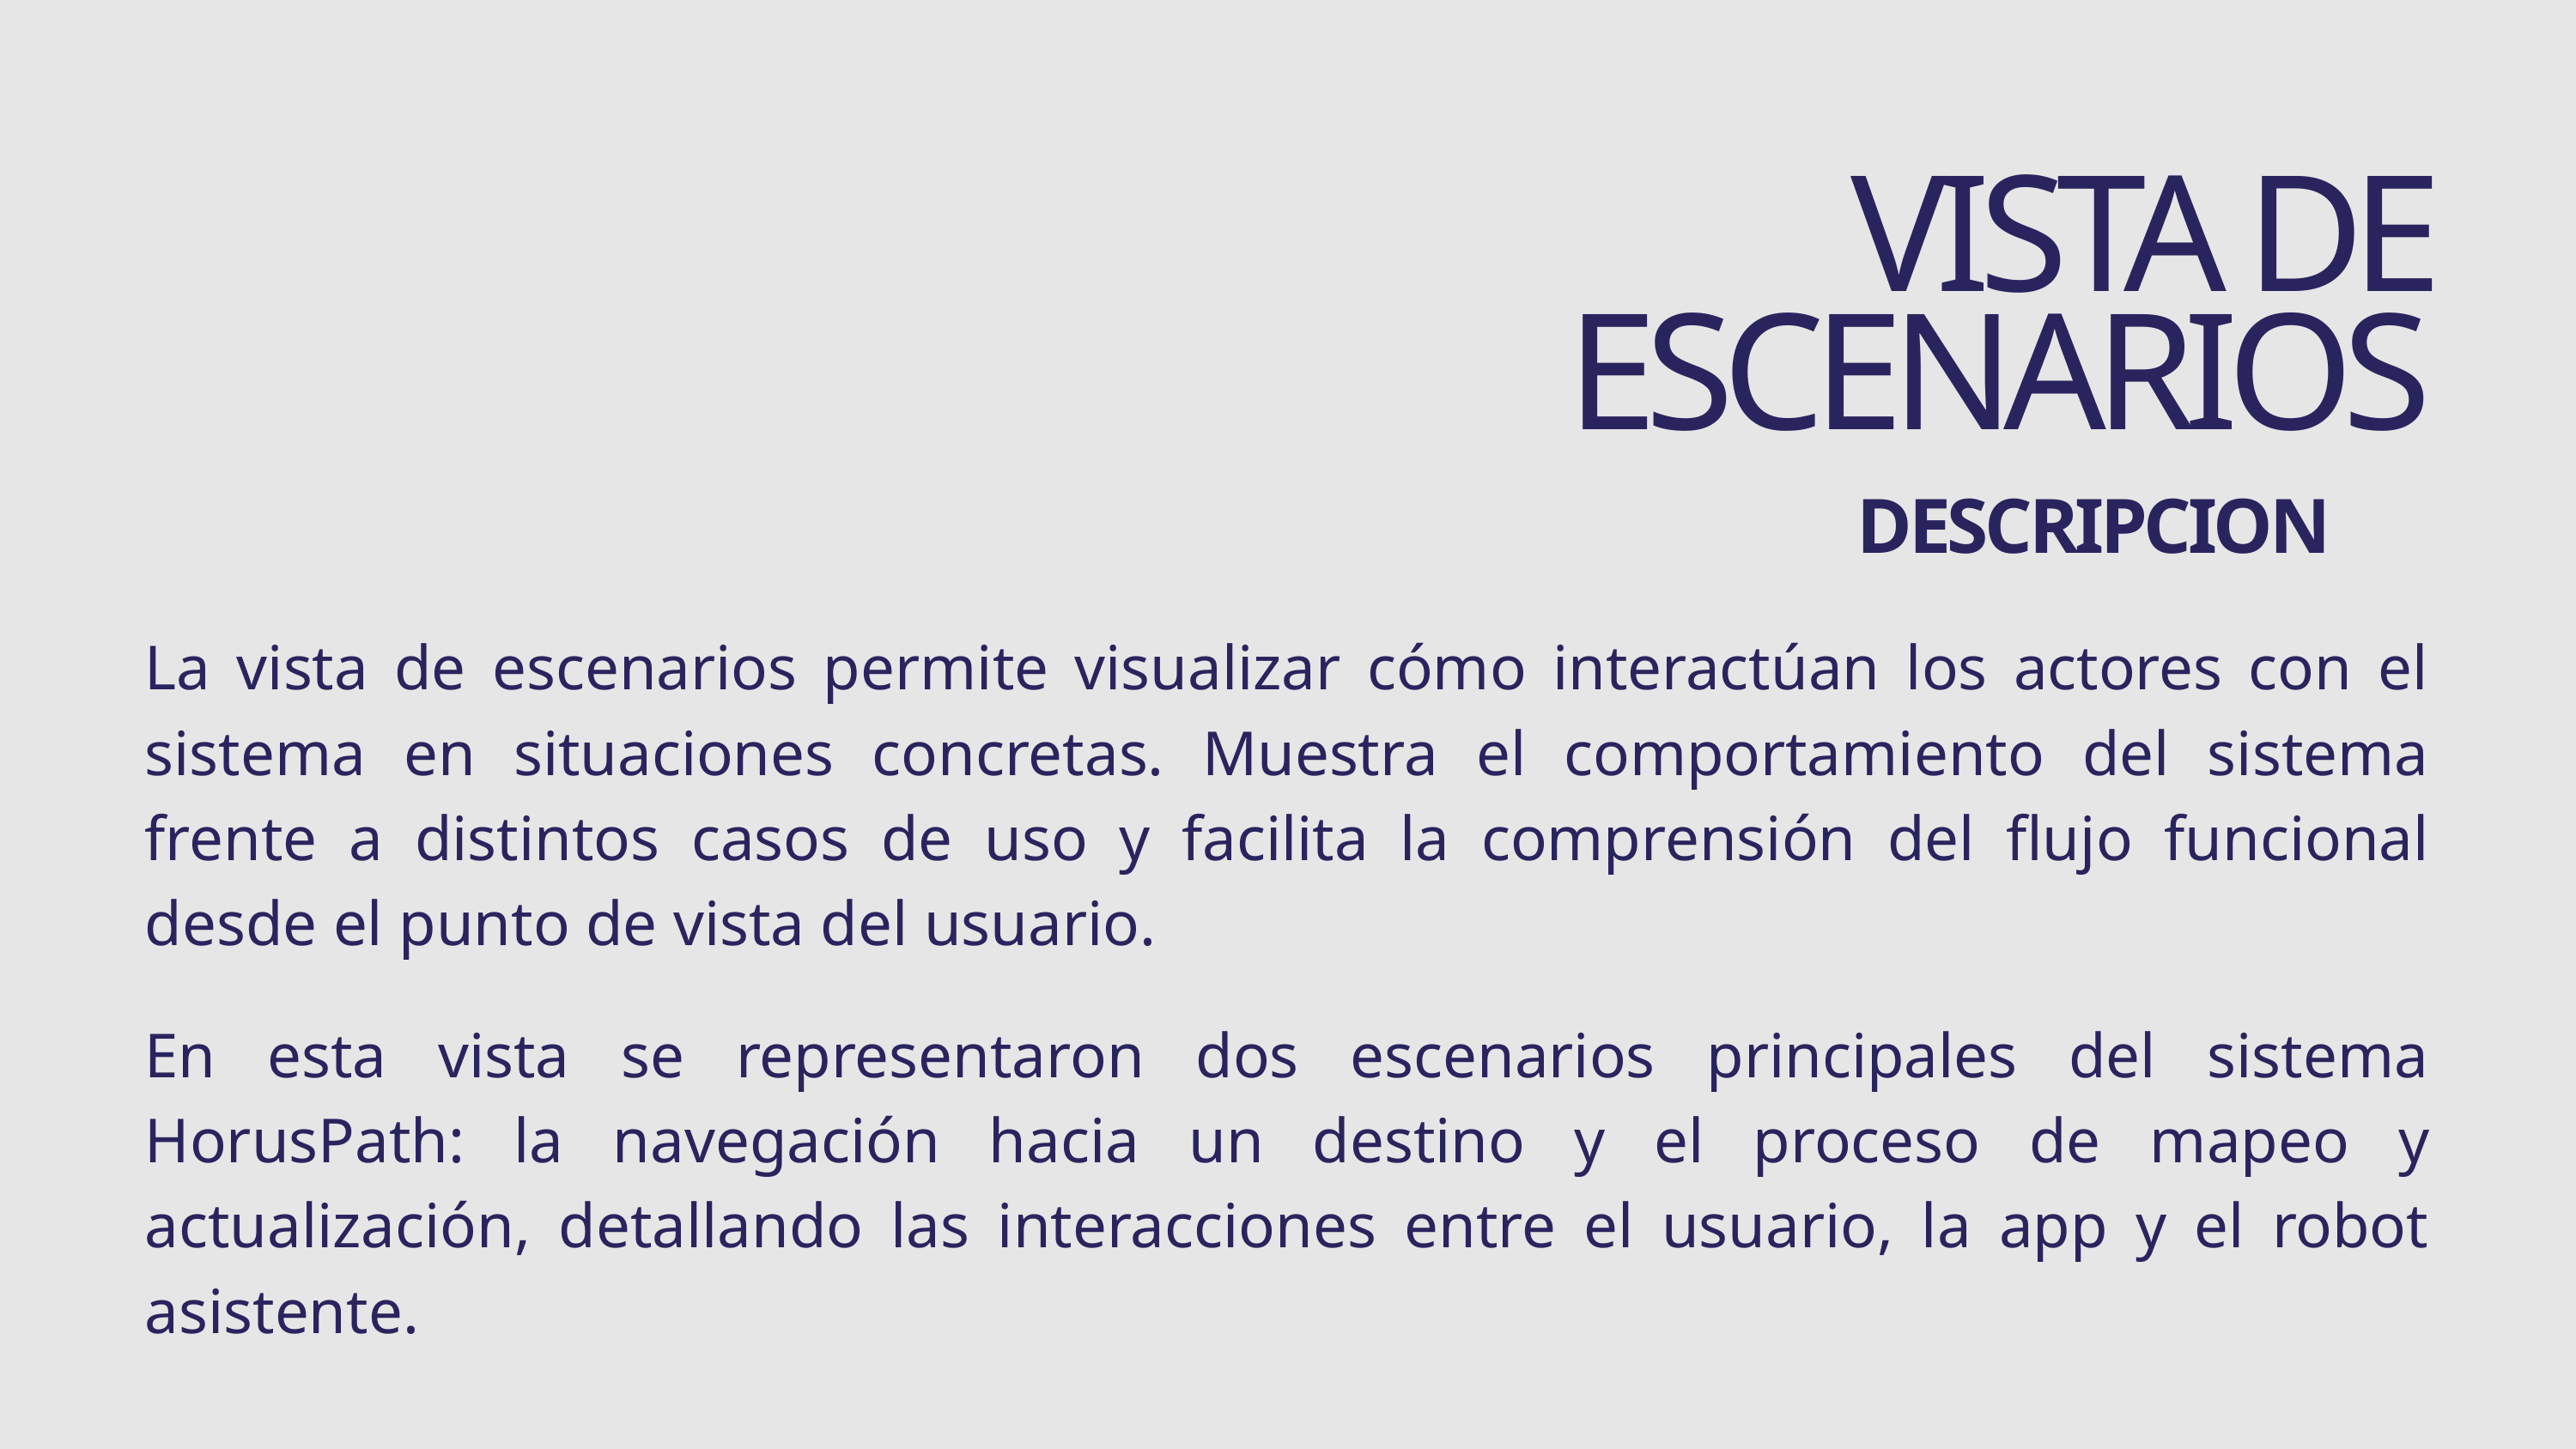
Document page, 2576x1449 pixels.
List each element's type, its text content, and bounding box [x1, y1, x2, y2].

text_box La vista de escenarios permite visualizar cómo interactúan los actores con el sistema en situaciones concretas. Muestra el comportamiento del sistema frente a distintos casos de uso y facilita la comprensión del flujo funcional desde el punto de vista del usuario. [144, 616, 2432, 958]
text_box DESCRIPCION [1856, 470, 2432, 568]
text_box VISTA DE ESCENARIOS [1103, 185, 2432, 463]
text_box En esta vista se representaron dos escenarios principales del sistema HorusPath: la navegación hacia un destino y el proceso de mapeo y actualización, detallando las interacciones entre el usuario, la app y el robot asistente. [144, 1004, 2432, 1346]
